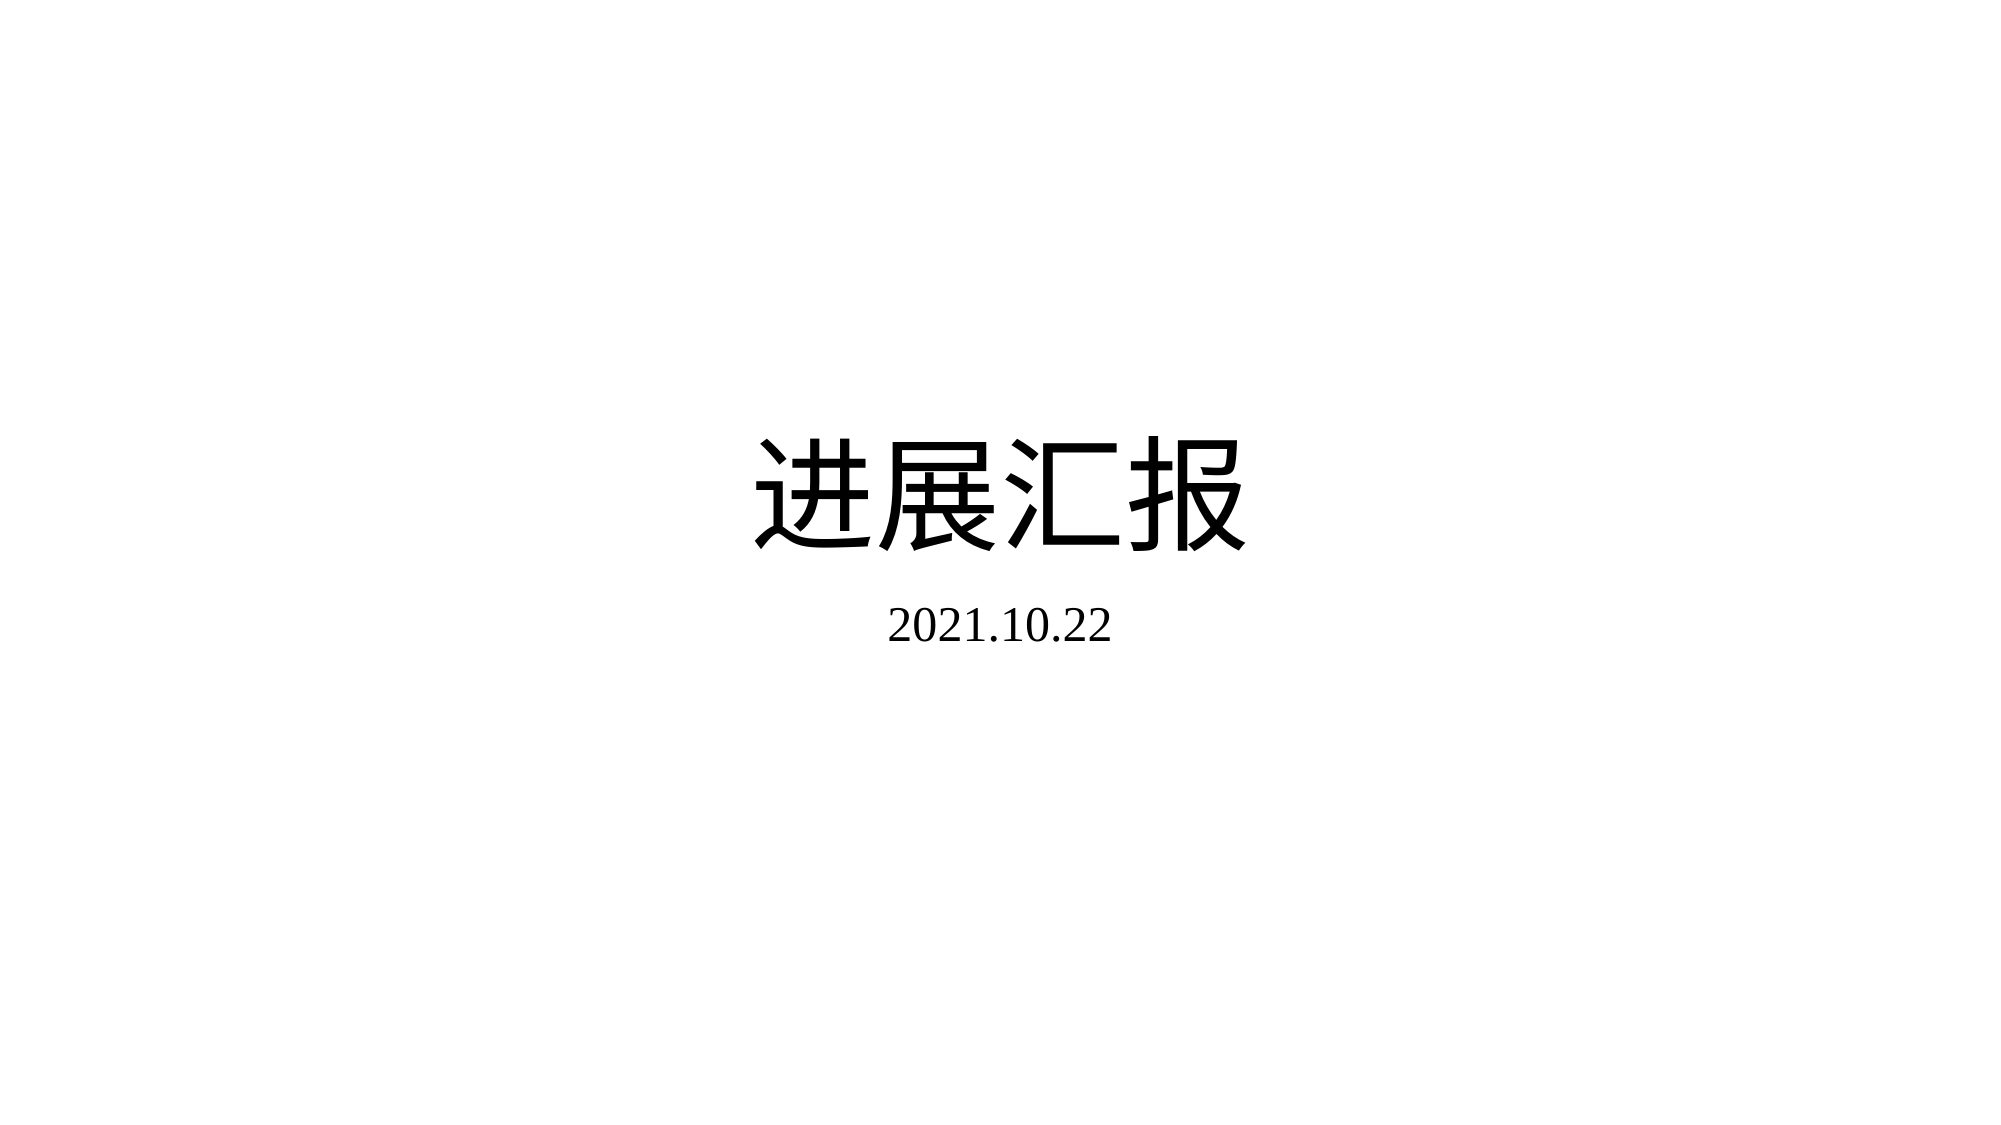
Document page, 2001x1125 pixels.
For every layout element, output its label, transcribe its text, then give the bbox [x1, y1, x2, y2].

title 进展汇报 [249, 184, 1750, 576]
subtitle 2021.10.22 [249, 590, 1750, 863]
